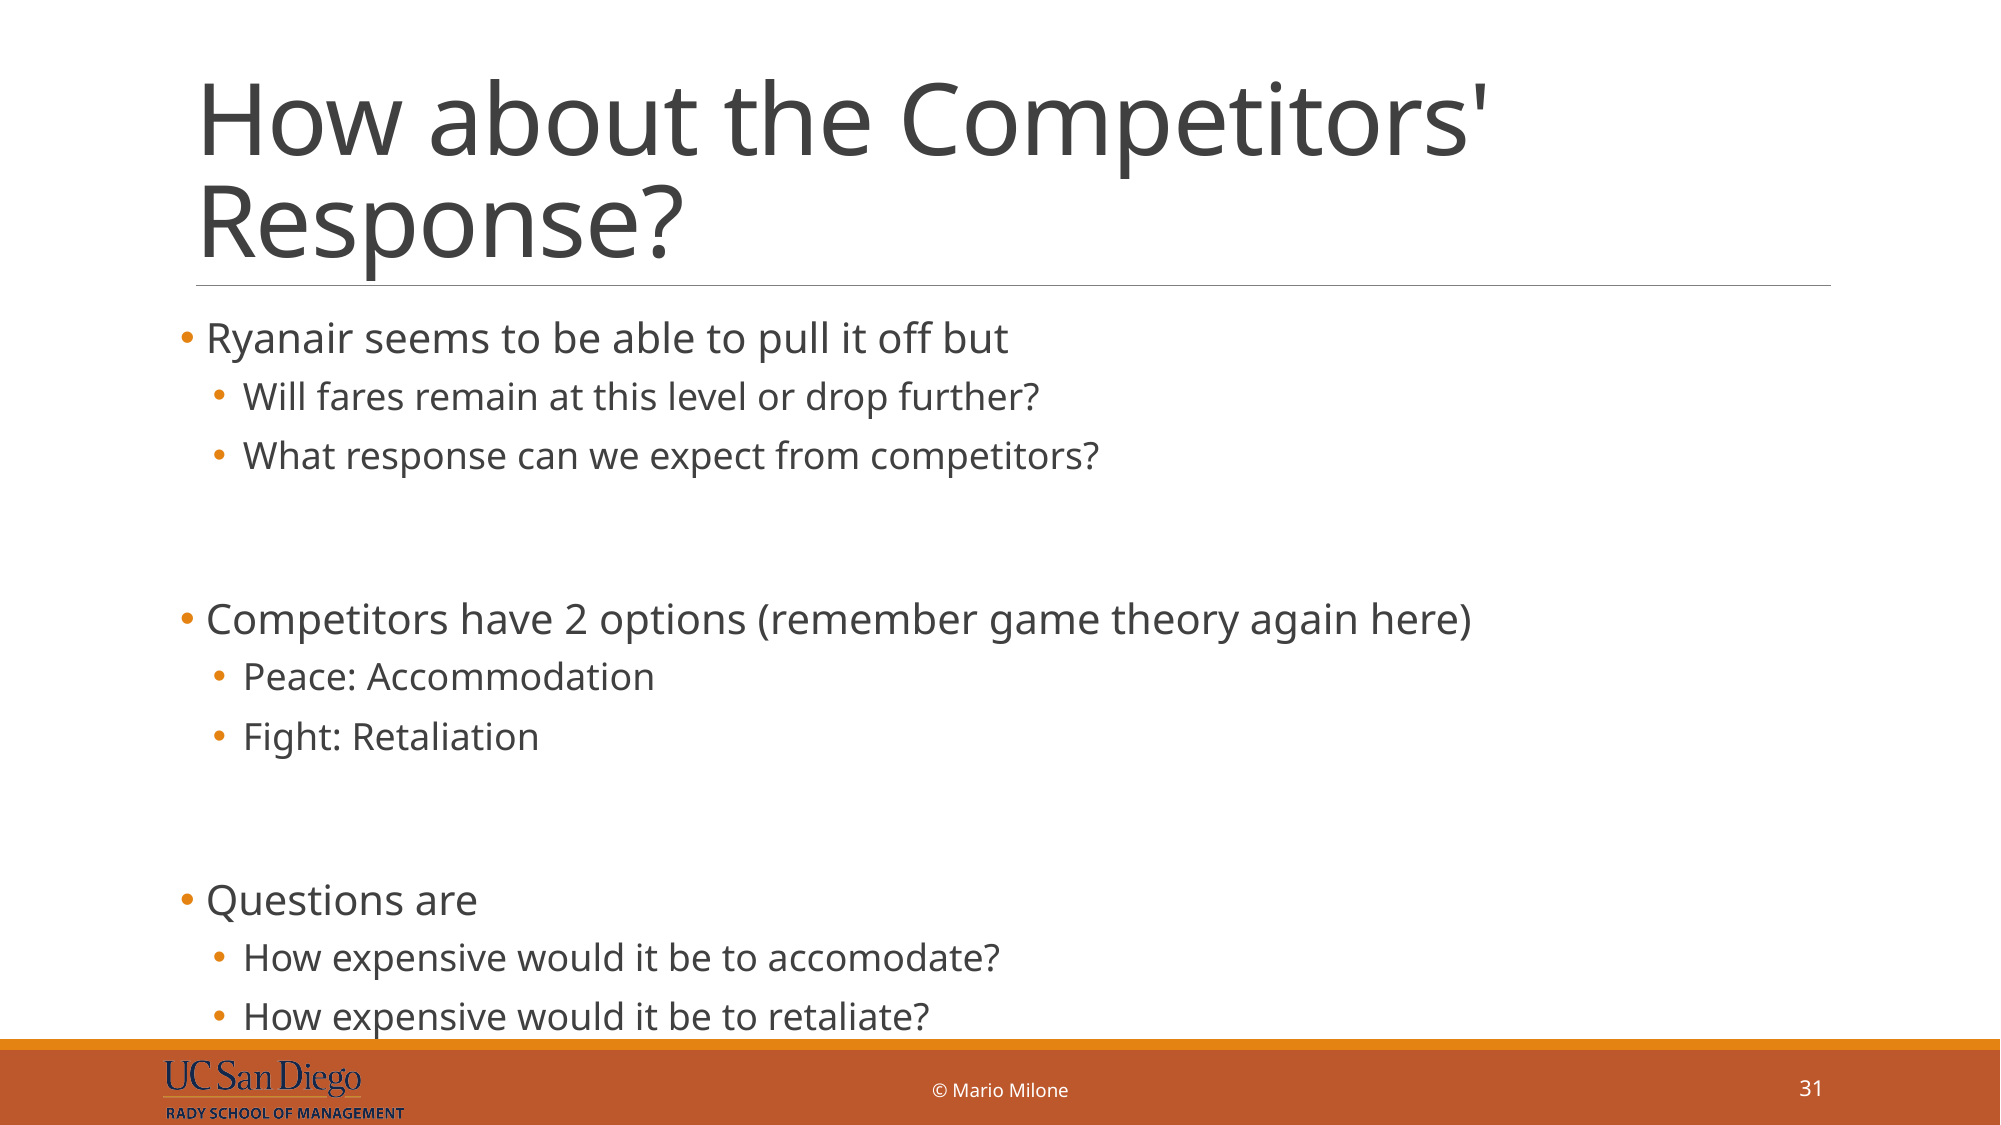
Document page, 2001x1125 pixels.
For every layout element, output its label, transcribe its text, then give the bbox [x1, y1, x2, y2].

slide_number 31 [1624, 1059, 1840, 1120]
title How about the Competitors' Response? [180, 47, 1830, 285]
picture [160, 1056, 407, 1123]
footer © Mario Milone [604, 1059, 1396, 1120]
list Ryanair seems to be able to pull it off but Will fares remain at this level or drop further? What response can we expect from competitors? Competitors have 2 options (remember game theory again here) Peace: Accommodation Fight: Retaliation Questions are How expensive would it be to accomodate? How expensive would it be to retaliate? [180, 302, 1830, 963]
